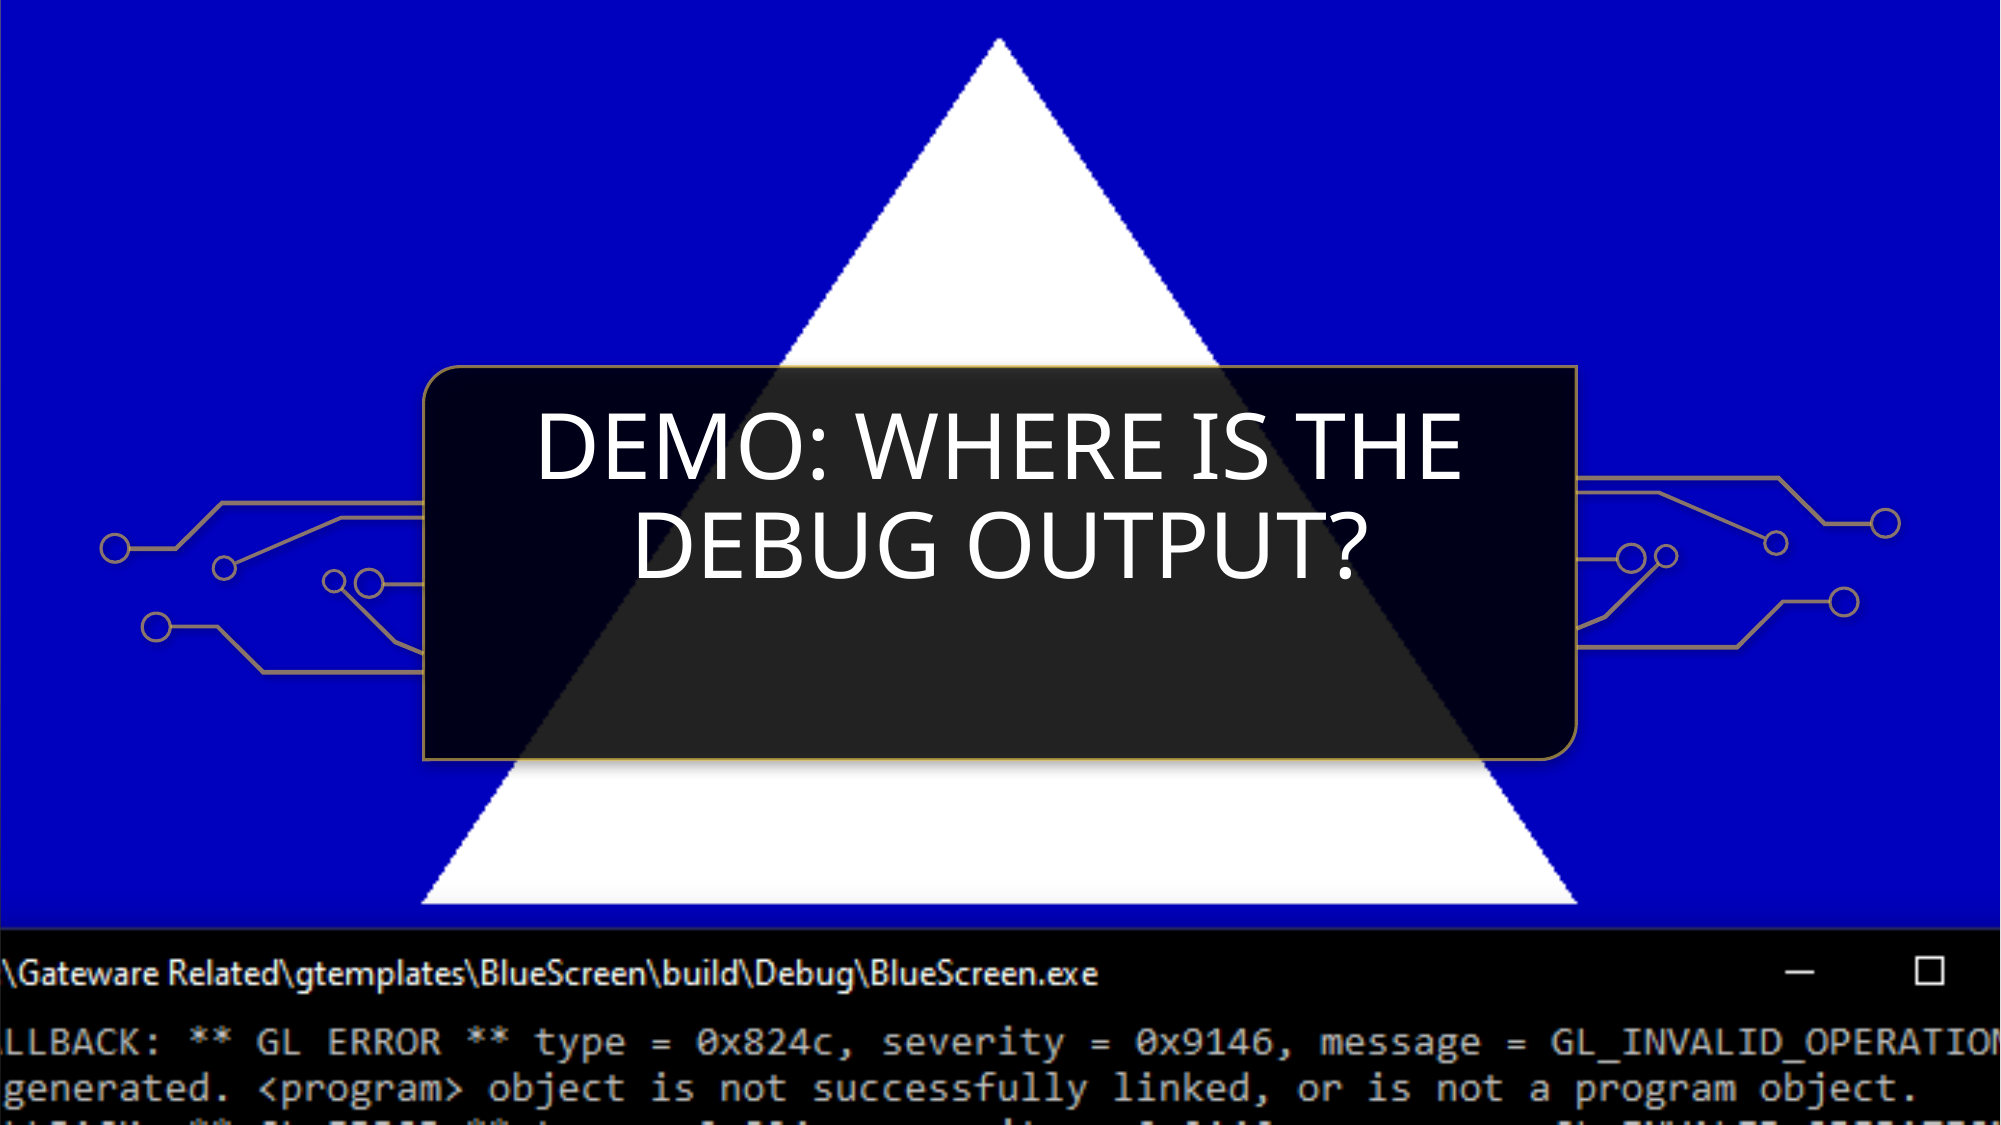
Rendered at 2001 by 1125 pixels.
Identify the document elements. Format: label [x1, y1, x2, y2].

text_box [99, 366, 1902, 760]
picture [0, 0, 2000, 1125]
